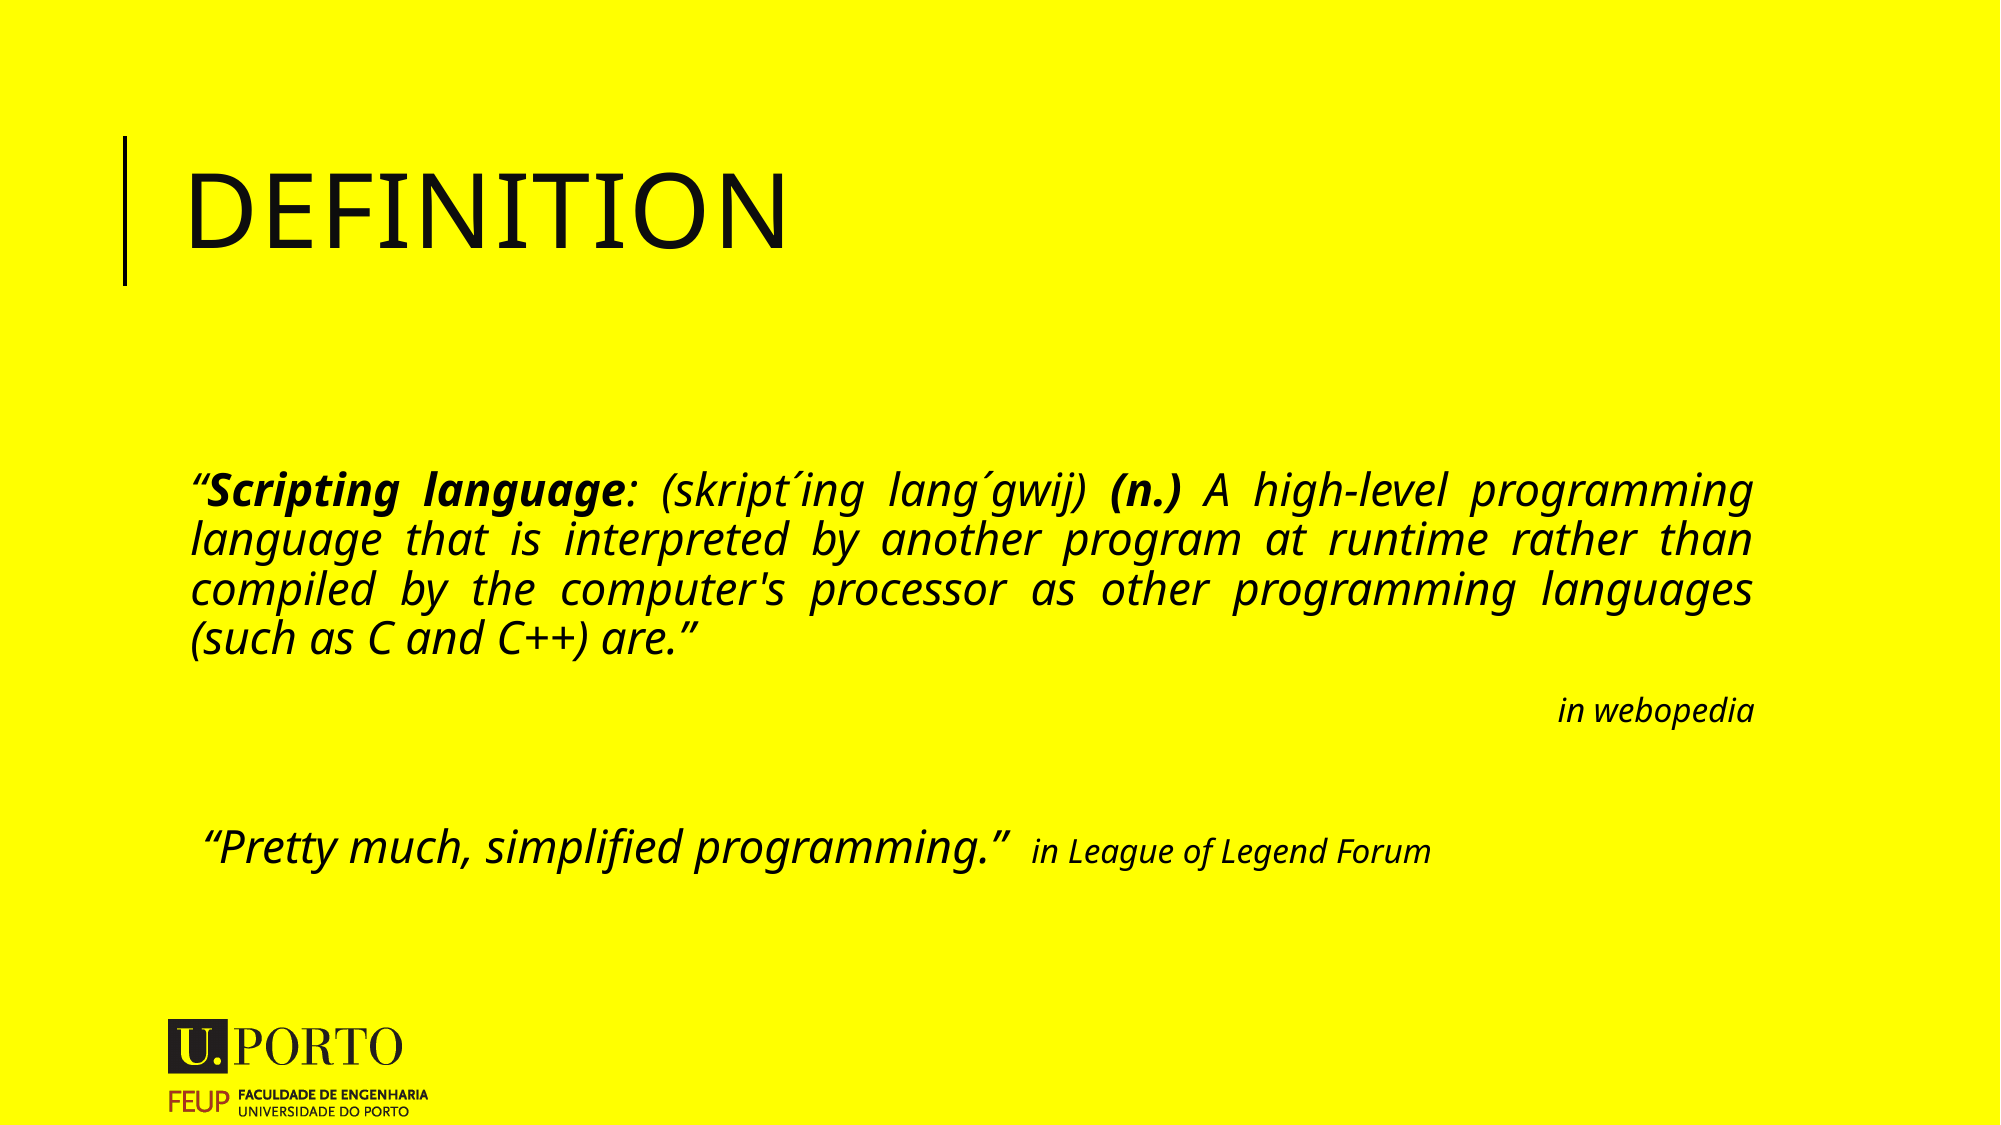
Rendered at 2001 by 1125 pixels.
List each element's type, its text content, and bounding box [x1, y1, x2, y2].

list “Scripting language: (skript´ing lang´gwij) (n.) A high-level programming language that is interpreted by another program at runtime rather than compiled by the computer's processor as other programming languages (such as C and C++) are.” in webopedia “Pretty much, simplified programming.” in League of Legend Forum [168, 375, 1763, 1010]
picture [168, 1019, 428, 1117]
title definition [168, 96, 1763, 342]
